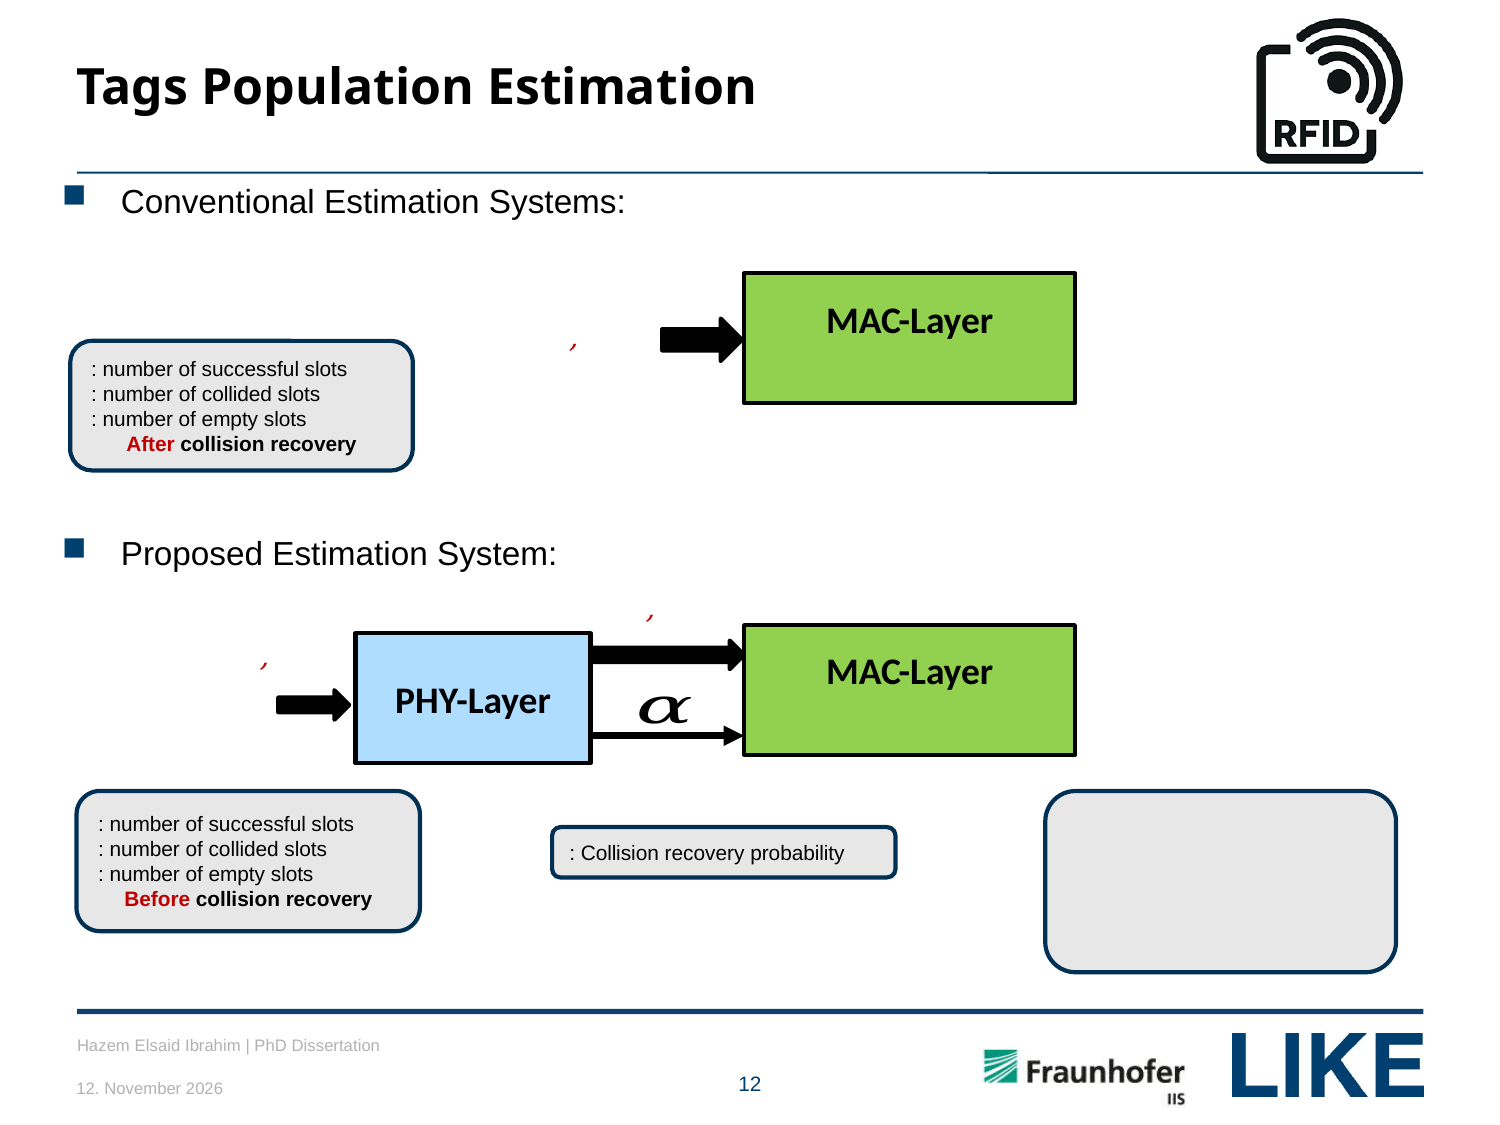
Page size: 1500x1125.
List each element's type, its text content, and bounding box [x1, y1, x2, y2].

picture [974, 1022, 1193, 1116]
picture [1232, 1033, 1424, 1097]
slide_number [76, 1077, 427, 1099]
title Tags Population Estimation [76, 54, 1229, 116]
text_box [177, 581, 1076, 764]
text_box Conventional Estimation Systems: Proposed Estimation System: [47, 172, 1453, 1024]
picture [1234, 16, 1424, 166]
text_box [501, 273, 1076, 404]
footer Hazem Elsaid Ibrahim | PhD Dissertation [77, 1035, 552, 1056]
